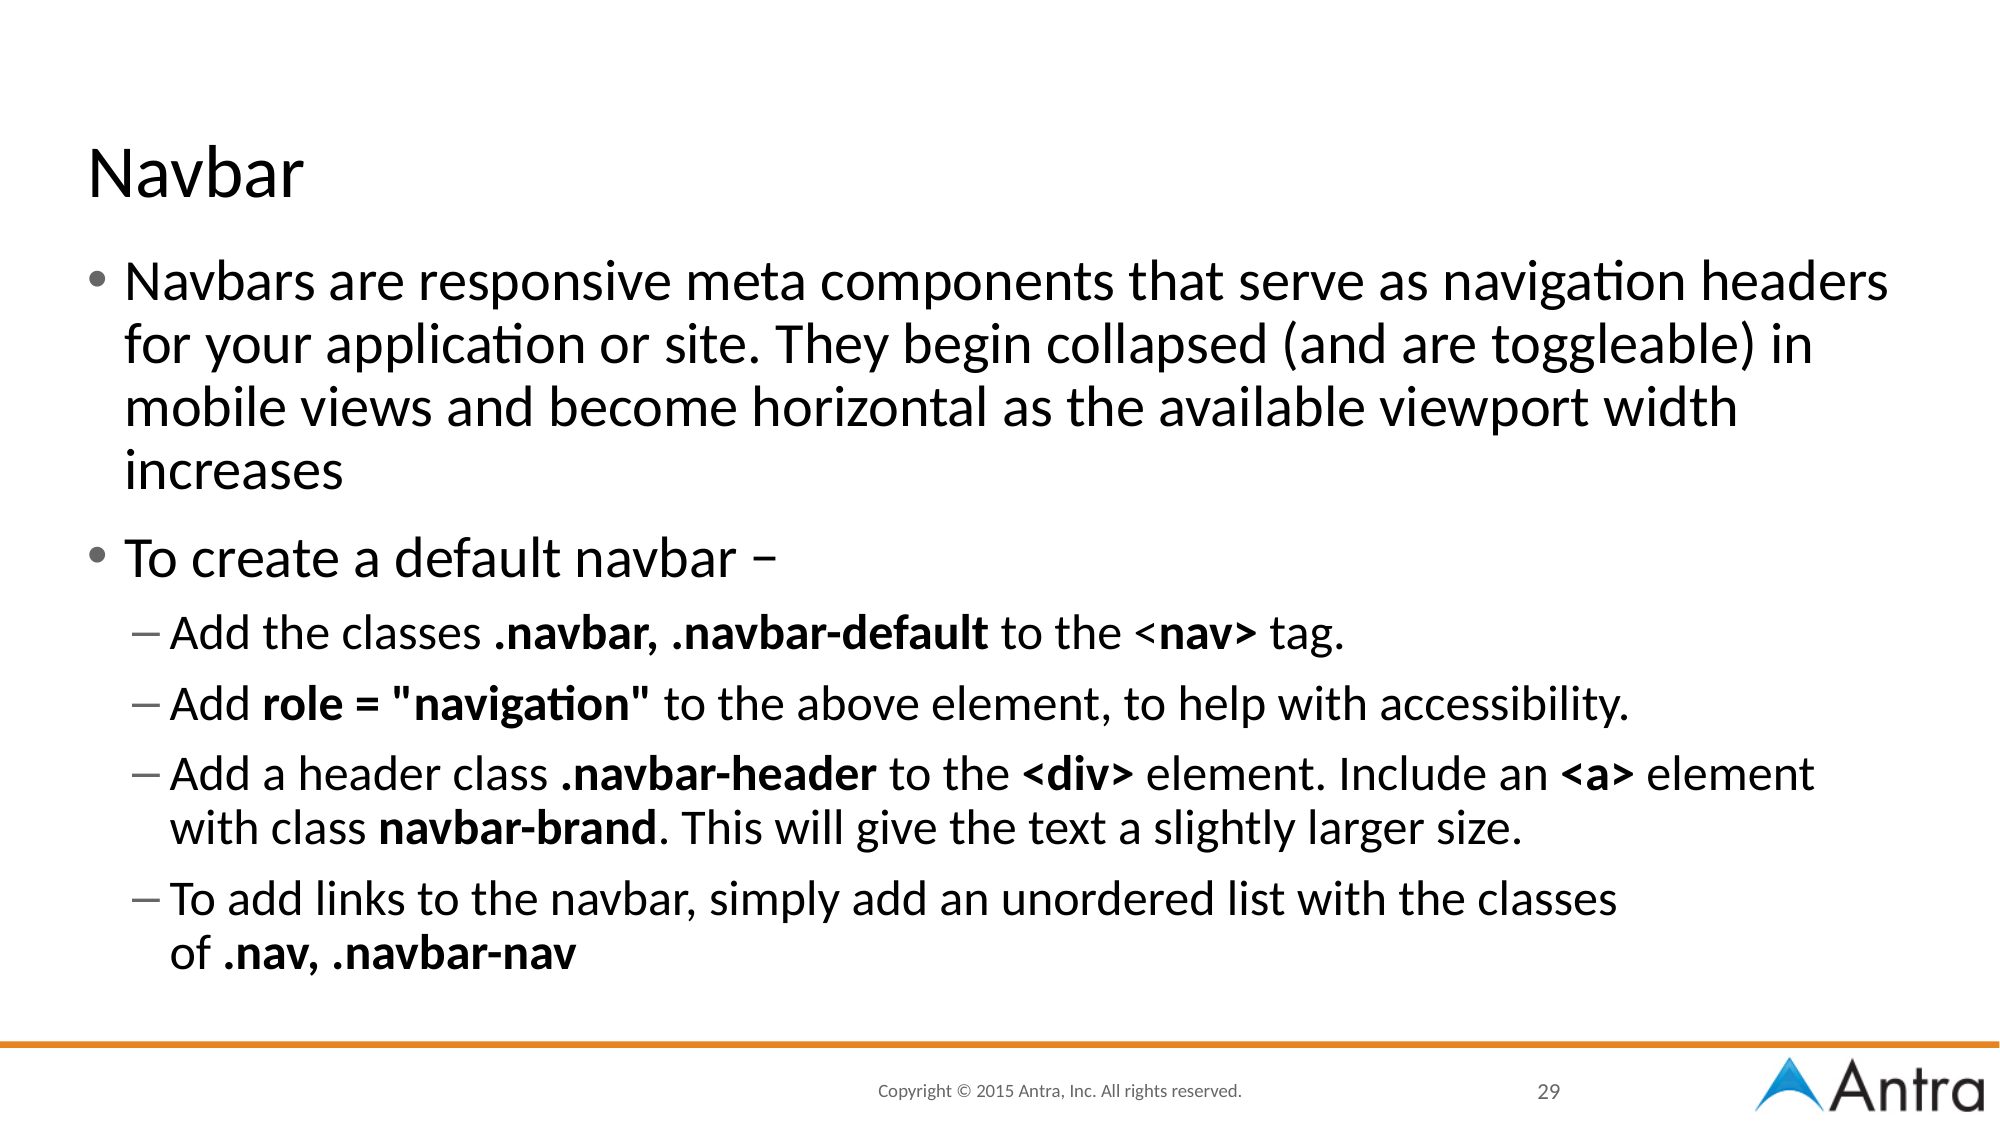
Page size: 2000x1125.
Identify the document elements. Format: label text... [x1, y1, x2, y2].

list Navbars are responsive meta components that serve as navigation headers for your application or site. They begin collapsed (and are toggleable) in mobile views and become horizontal as the available viewport width increases To create a default navbar − Add the classes .navbar, .navbar-default to the <nav> tag. Add role = "navigation" to the above element, to help with accessibility. Add a header class .navbar-header to the <div> element. Include an <a> element with class navbar-brand. This will give the text a slightly larger size. To add links to the navbar, simply add an unordered list with the classes of .nav, .navbar-nav [87, 249, 1913, 975]
slide_number 29 [1498, 1075, 1561, 1106]
picture [1744, 1048, 1994, 1122]
title Navbar [87, 66, 1913, 213]
